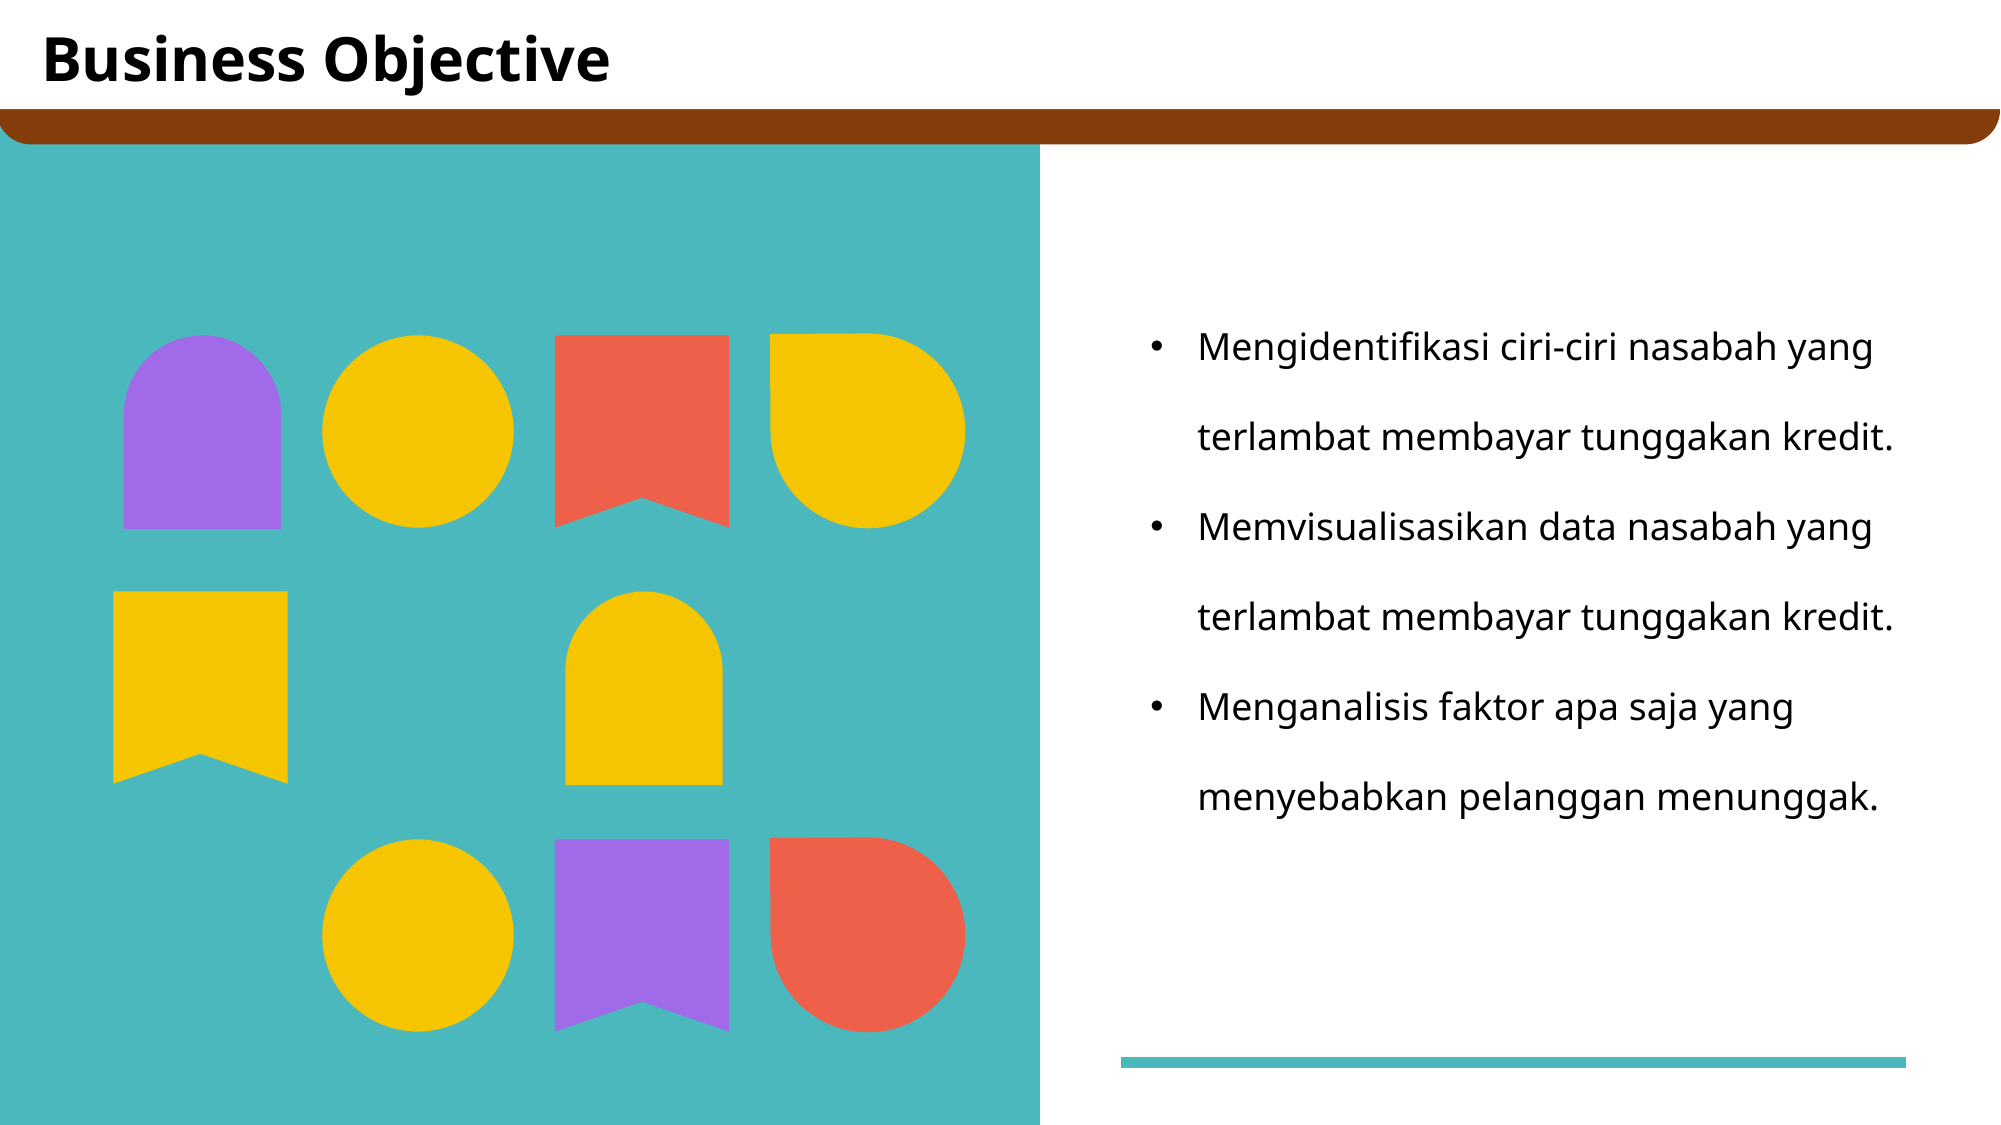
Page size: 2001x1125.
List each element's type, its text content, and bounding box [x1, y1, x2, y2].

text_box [321, 335, 514, 528]
text_box Business Objective [41, 20, 1666, 94]
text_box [554, 319, 730, 528]
text_box Mengidentifikasi ciri-ciri nasabah yang terlambat membayar tunggakan kredit. Memvisualisasikan data nasabah yang terlambat membayar tunggakan kredit. Menganalisis faktor apa saja yang menyebabkan pelanggan menunggak. [1120, 278, 2000, 819]
text_box [0, 110, 2000, 147]
text_box [0, 131, 1041, 1125]
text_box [123, 335, 282, 530]
text_box [0, 0, 2000, 110]
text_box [113, 575, 288, 785]
text_box [769, 333, 966, 529]
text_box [554, 823, 730, 1032]
text_box [769, 837, 966, 1033]
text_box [321, 839, 514, 1032]
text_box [565, 591, 723, 786]
text_box [1120, 1056, 1906, 1068]
